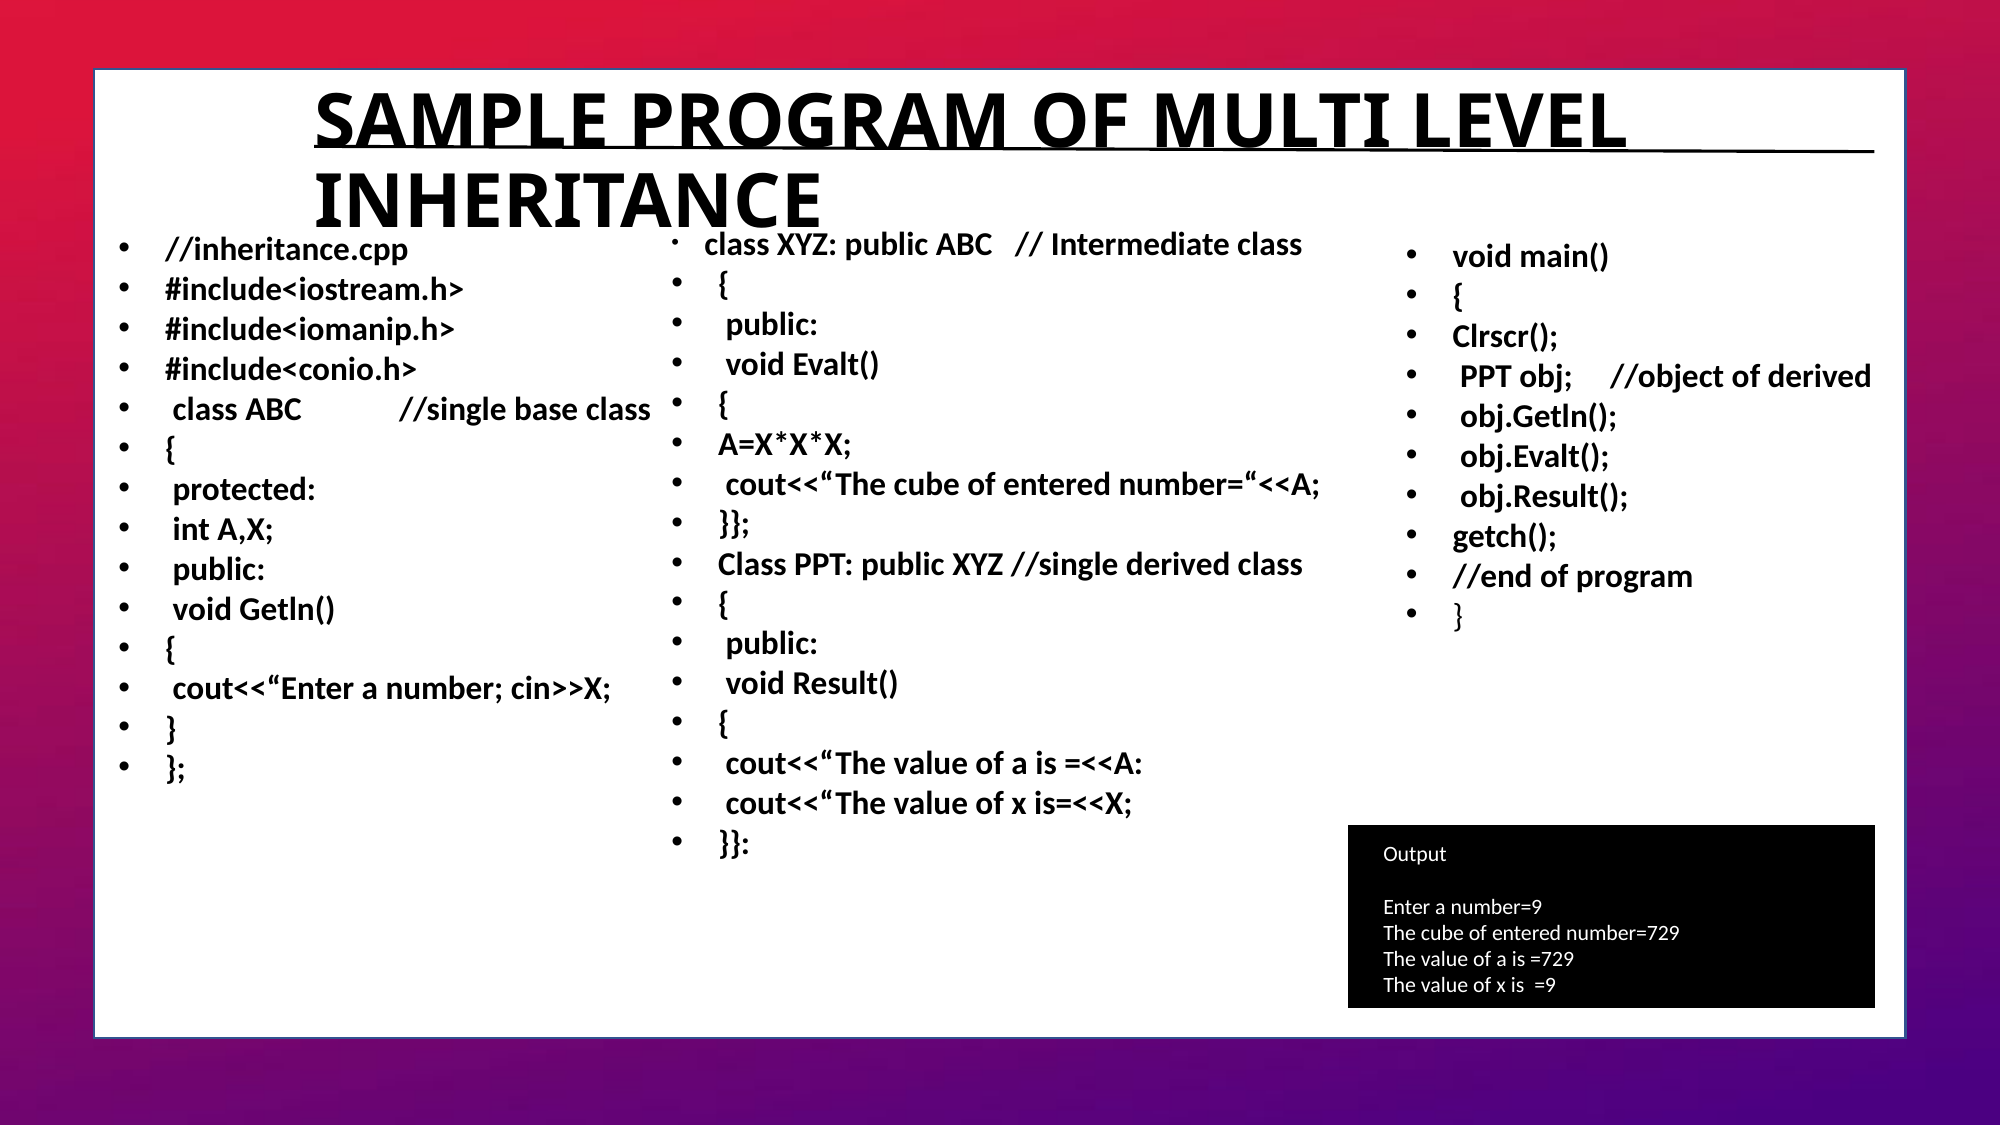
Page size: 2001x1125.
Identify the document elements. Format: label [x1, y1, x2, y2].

text_box [314, 146, 1875, 152]
picture [0, 0, 2000, 1125]
